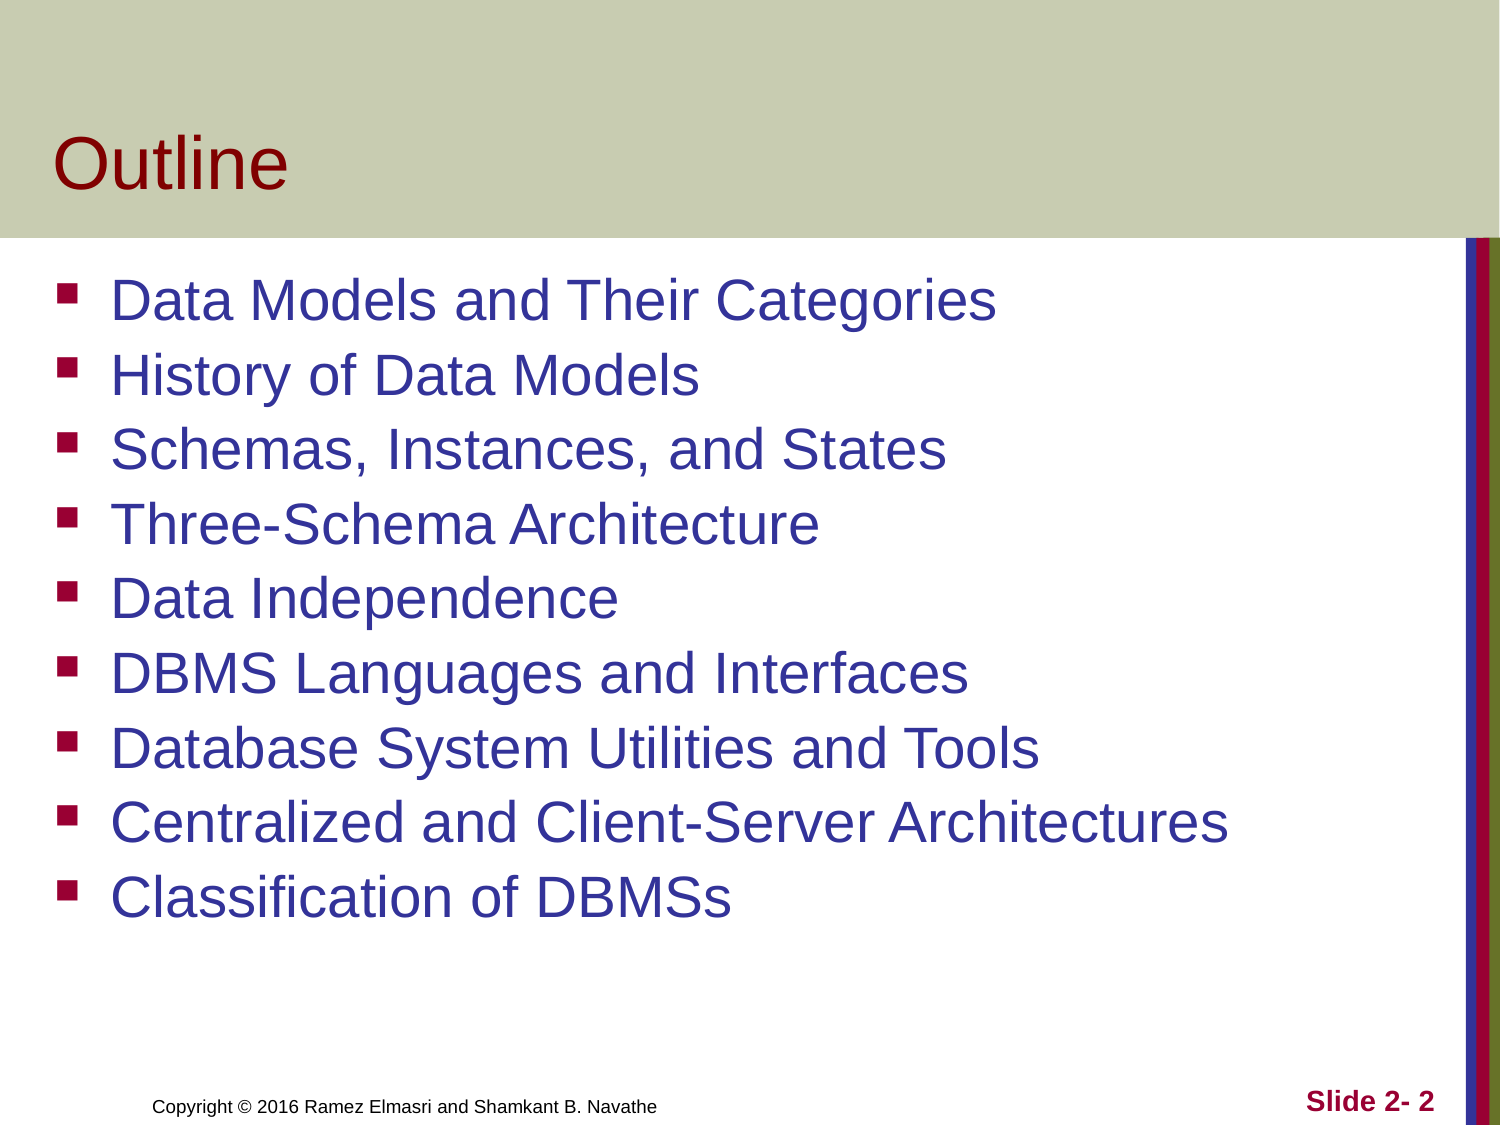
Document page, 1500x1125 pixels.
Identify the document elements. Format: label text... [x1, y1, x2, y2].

list Data Models and Their Categories History of Data Models Schemas, Instances, and States Three-Schema Architecture Data Independence DBMS Languages and Interfaces Database System Utilities and Tools Centralized and Client-Server Architectures Classification of DBMSs [39, 262, 1400, 1013]
slide_number Slide 2- 2 [1137, 1049, 1451, 1125]
title Outline [37, 49, 1317, 213]
